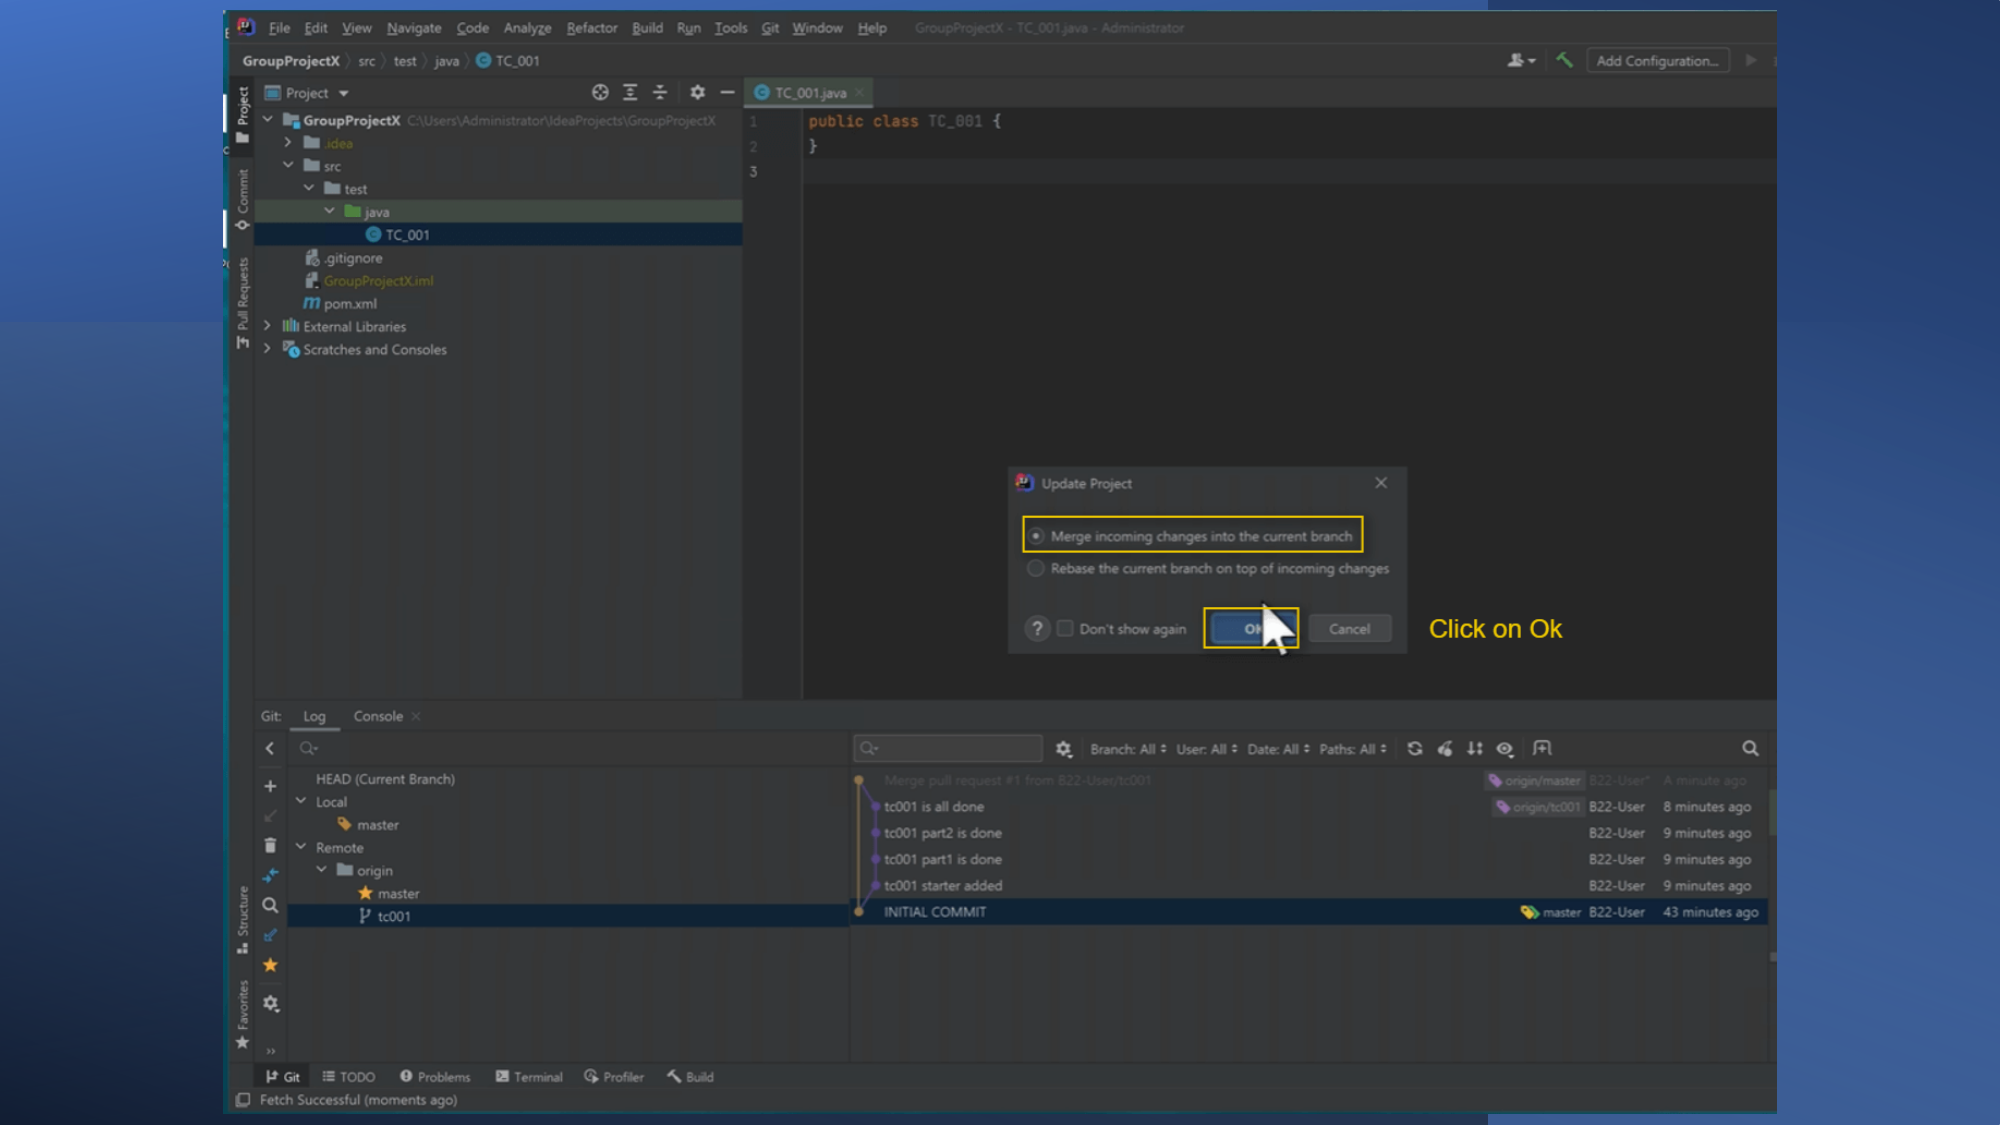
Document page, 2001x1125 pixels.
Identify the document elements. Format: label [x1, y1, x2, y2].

picture [222, 10, 1777, 1115]
text_box [0, 0, 1489, 320]
text_box [1489, 0, 2000, 320]
text_box [0, 320, 2000, 1125]
